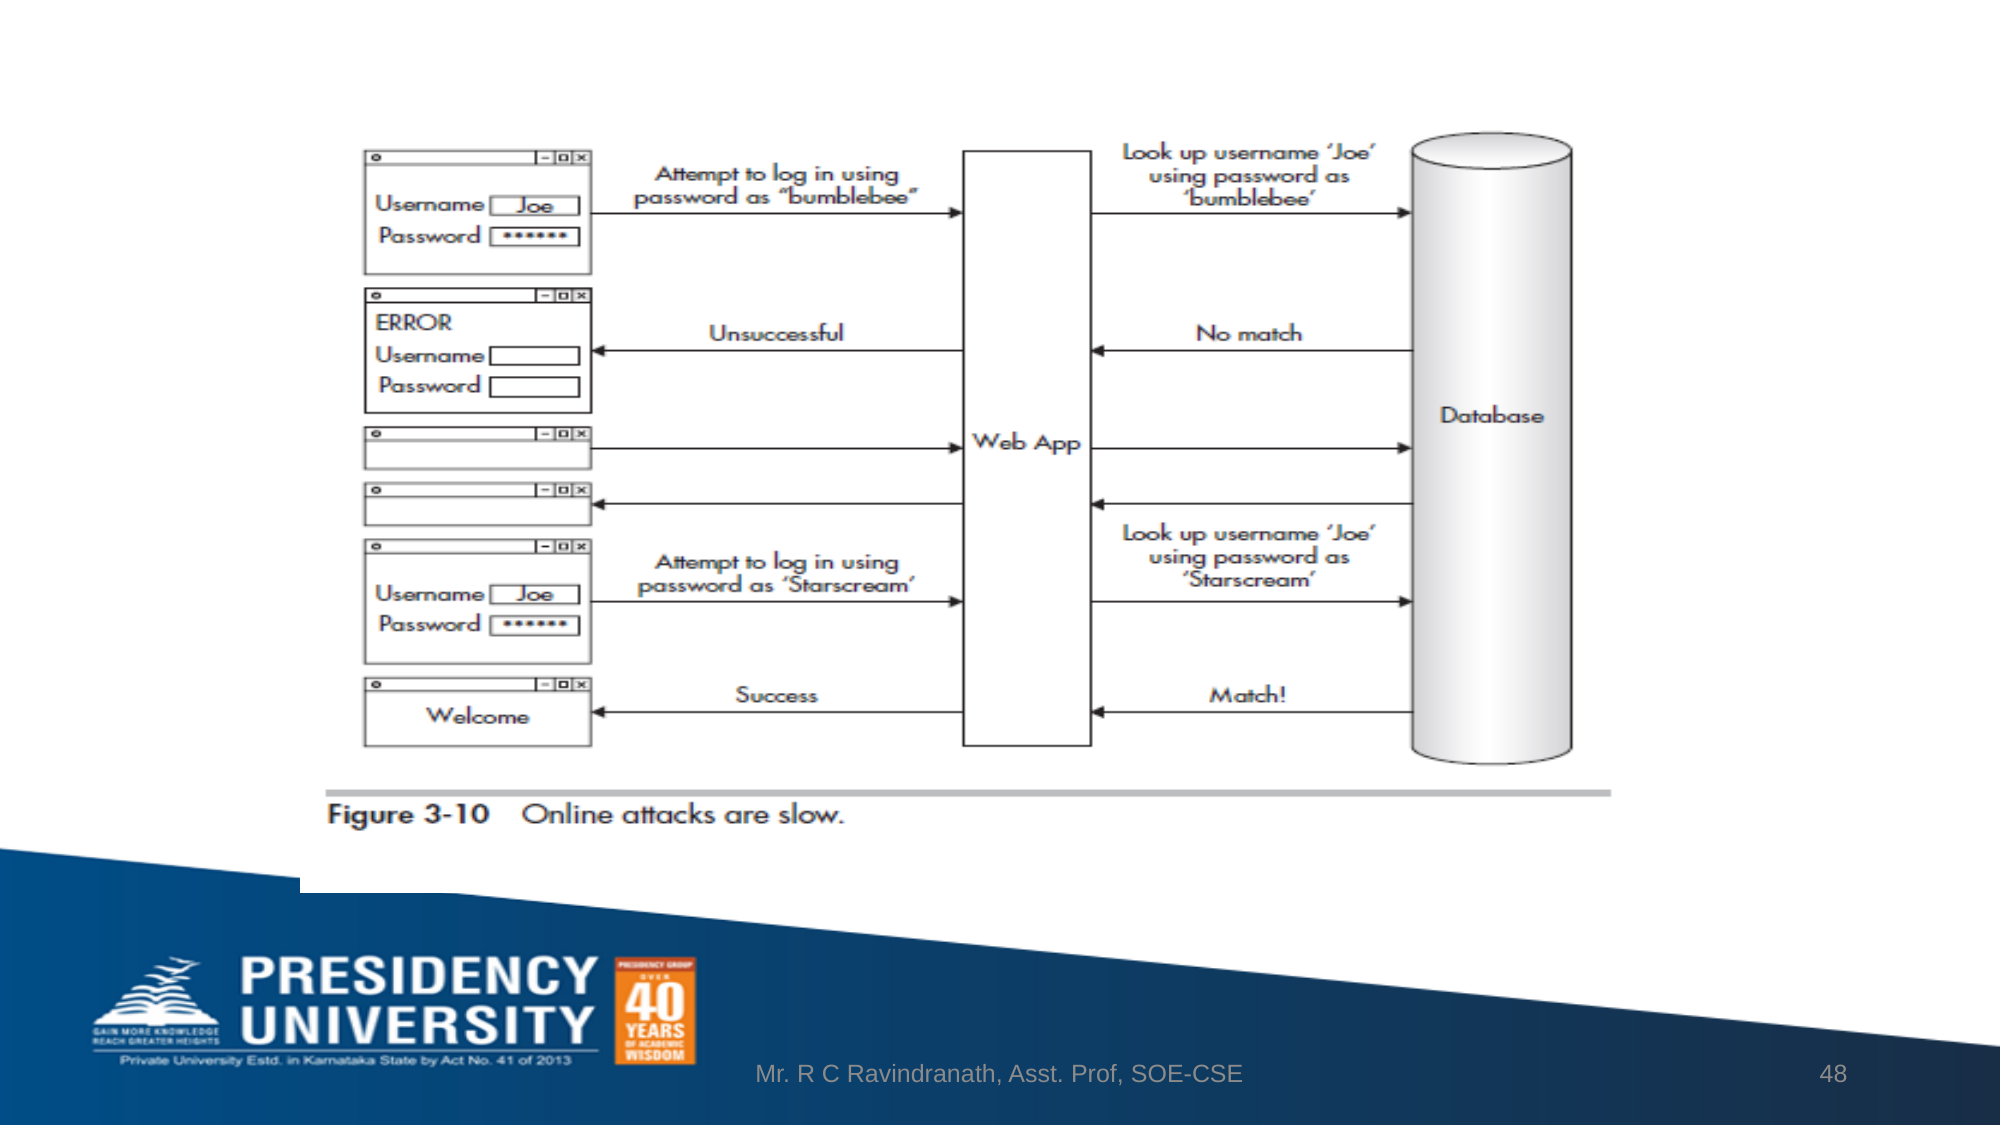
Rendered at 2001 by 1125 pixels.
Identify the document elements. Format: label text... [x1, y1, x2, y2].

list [299, 99, 1700, 893]
picture [0, 845, 2000, 1125]
footer Mr. R C Ravindranath, Asst. Prof, SOE-CSE [662, 1042, 1338, 1103]
slide_number 48 [1412, 1042, 1863, 1103]
